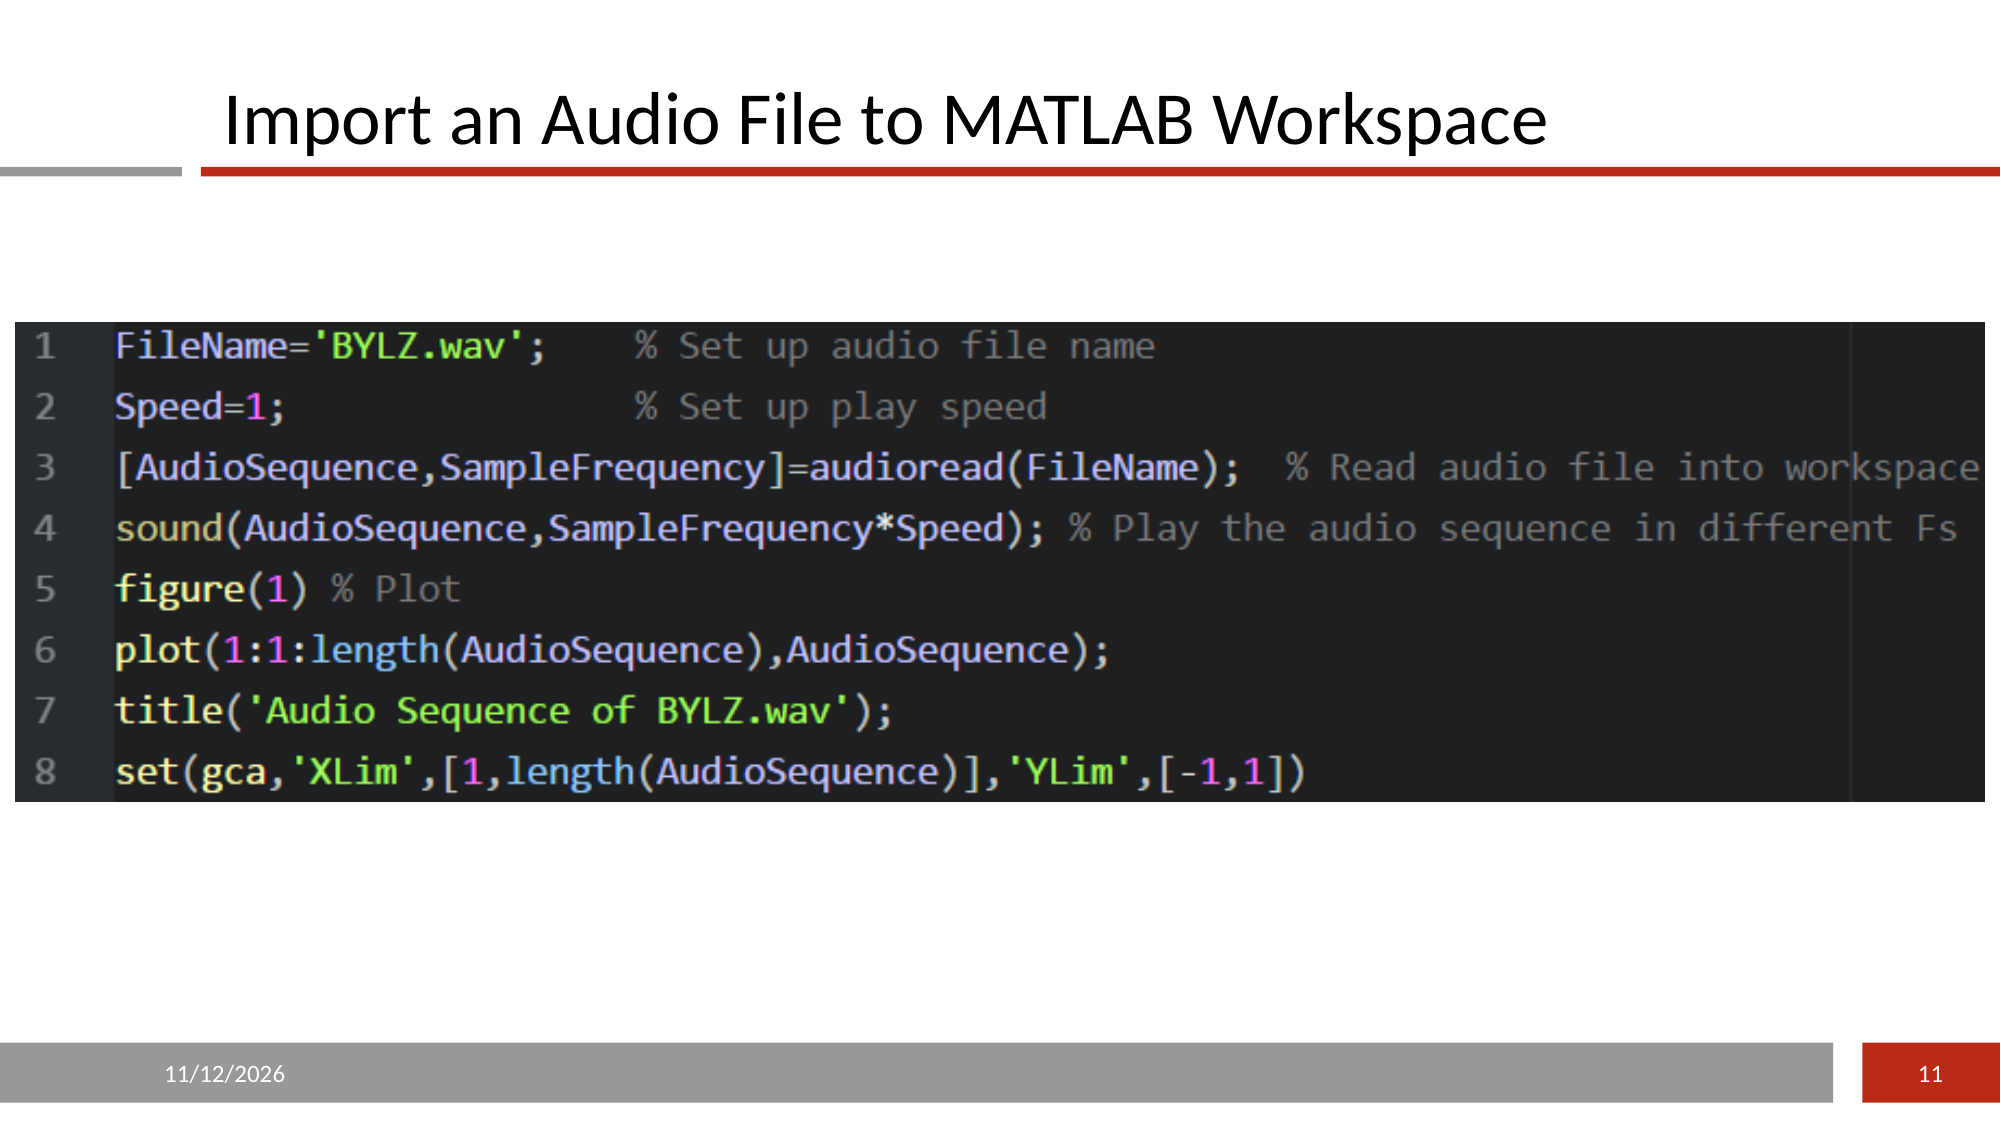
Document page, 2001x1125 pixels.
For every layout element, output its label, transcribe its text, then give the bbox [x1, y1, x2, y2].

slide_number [0, 1042, 450, 1103]
title Import an Audio File to MATLAB Workspace [208, 12, 1934, 230]
slide_number 11 [1862, 1042, 1999, 1103]
picture [15, 322, 1985, 803]
